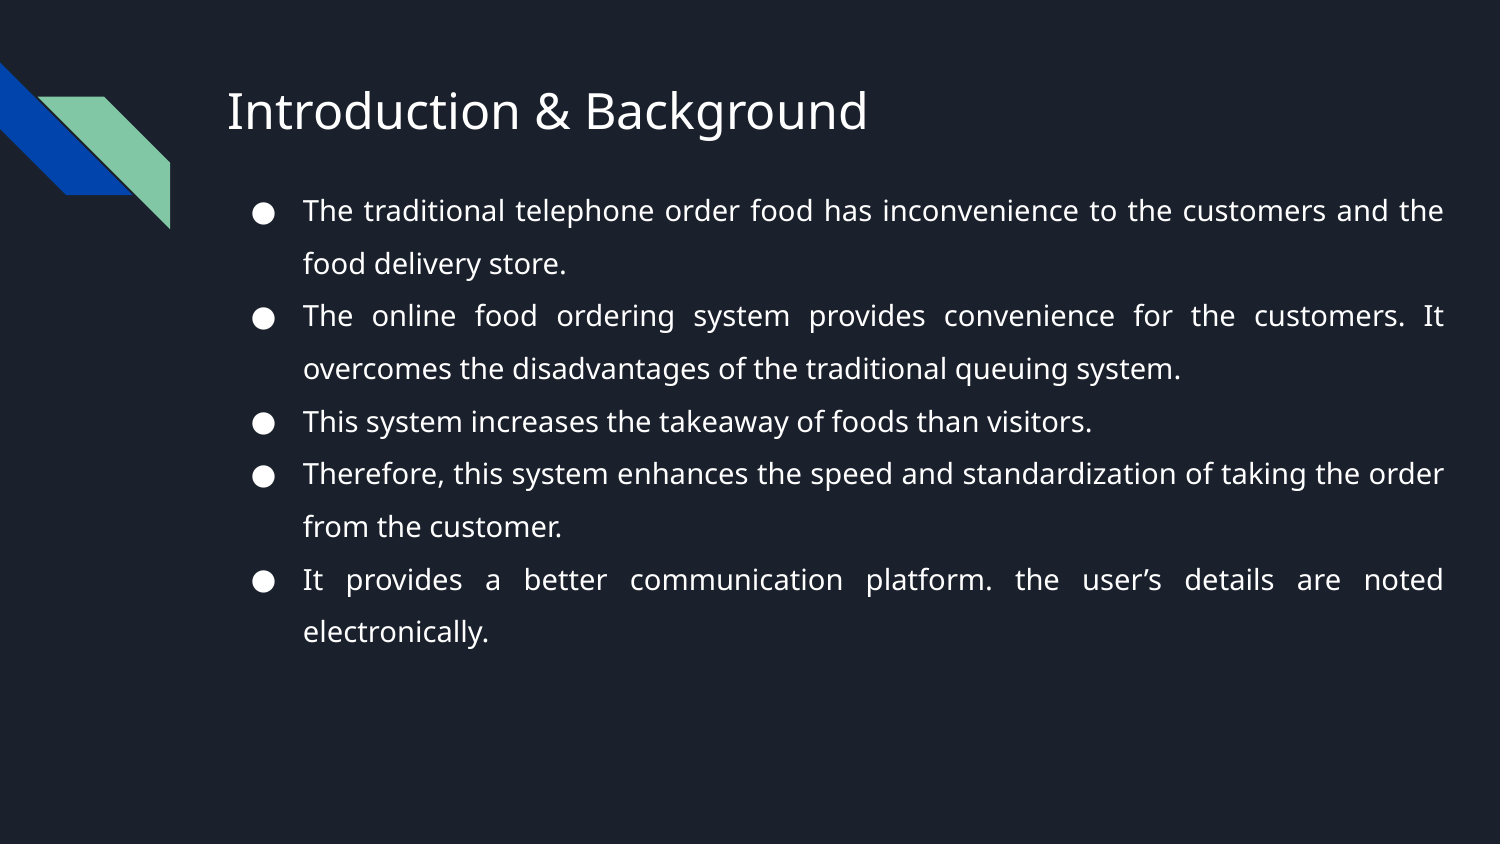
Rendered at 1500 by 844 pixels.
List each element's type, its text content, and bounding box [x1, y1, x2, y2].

list The traditional telephone order food has inconvenience to the customers and the food delivery store. The online food ordering system provides convenience for the customers. It overcomes the disadvantages of the traditional queuing system. This system increases the takeaway of foods than visitors. Therefore, this system enhances the speed and standardization of taking the order from the customer. It provides a better communication platform. the user’s details are noted electronically. [212, 159, 1461, 735]
title Introduction & Background [212, 64, 1368, 159]
